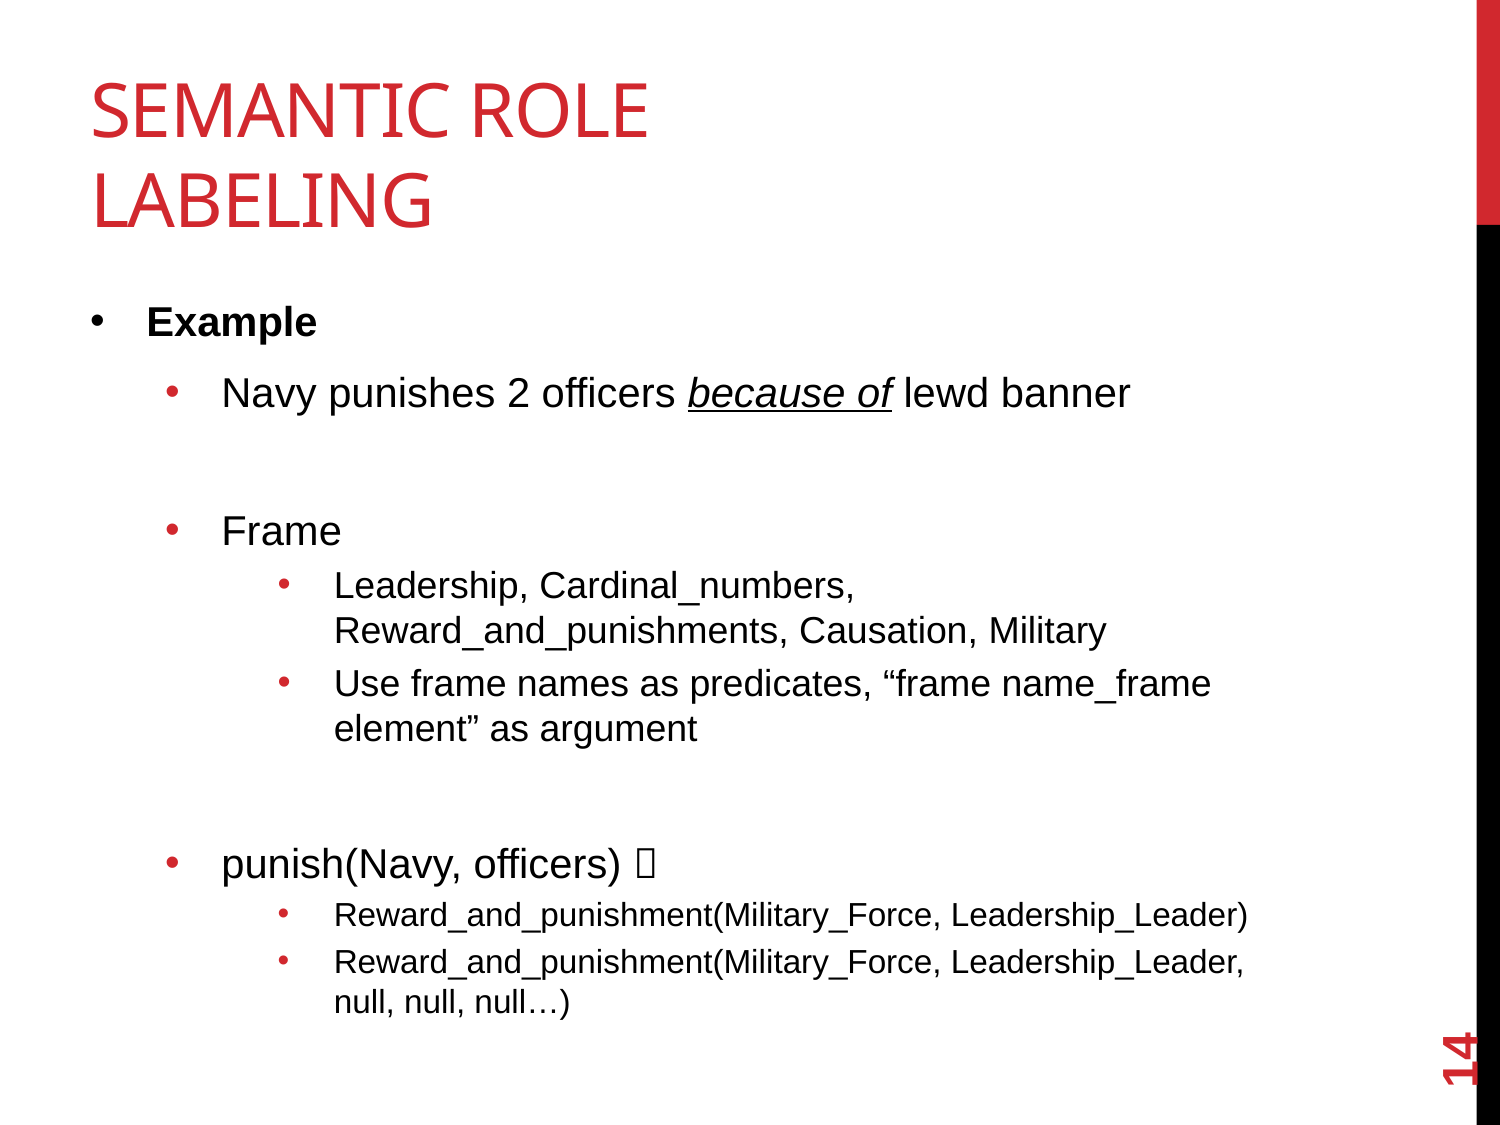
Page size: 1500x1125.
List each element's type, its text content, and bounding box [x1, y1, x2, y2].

list Example Navy punishes 2 officers because of lewd banner Frame Leadership, Cardinal_numbers, Reward_and_punishments, Causation, Military Use frame names as predicates, “frame name_frame element” as argument punish(Navy, officers)  Reward_and_punishment(Military_Force, Leadership_Leader) Reward_and_punishment(Military_Force, Leadership_Leader, null, null, null…) [75, 287, 1325, 1005]
slide_number 14 [1427, 887, 1488, 1104]
title Semantic Role labeling [75, 25, 1025, 250]
